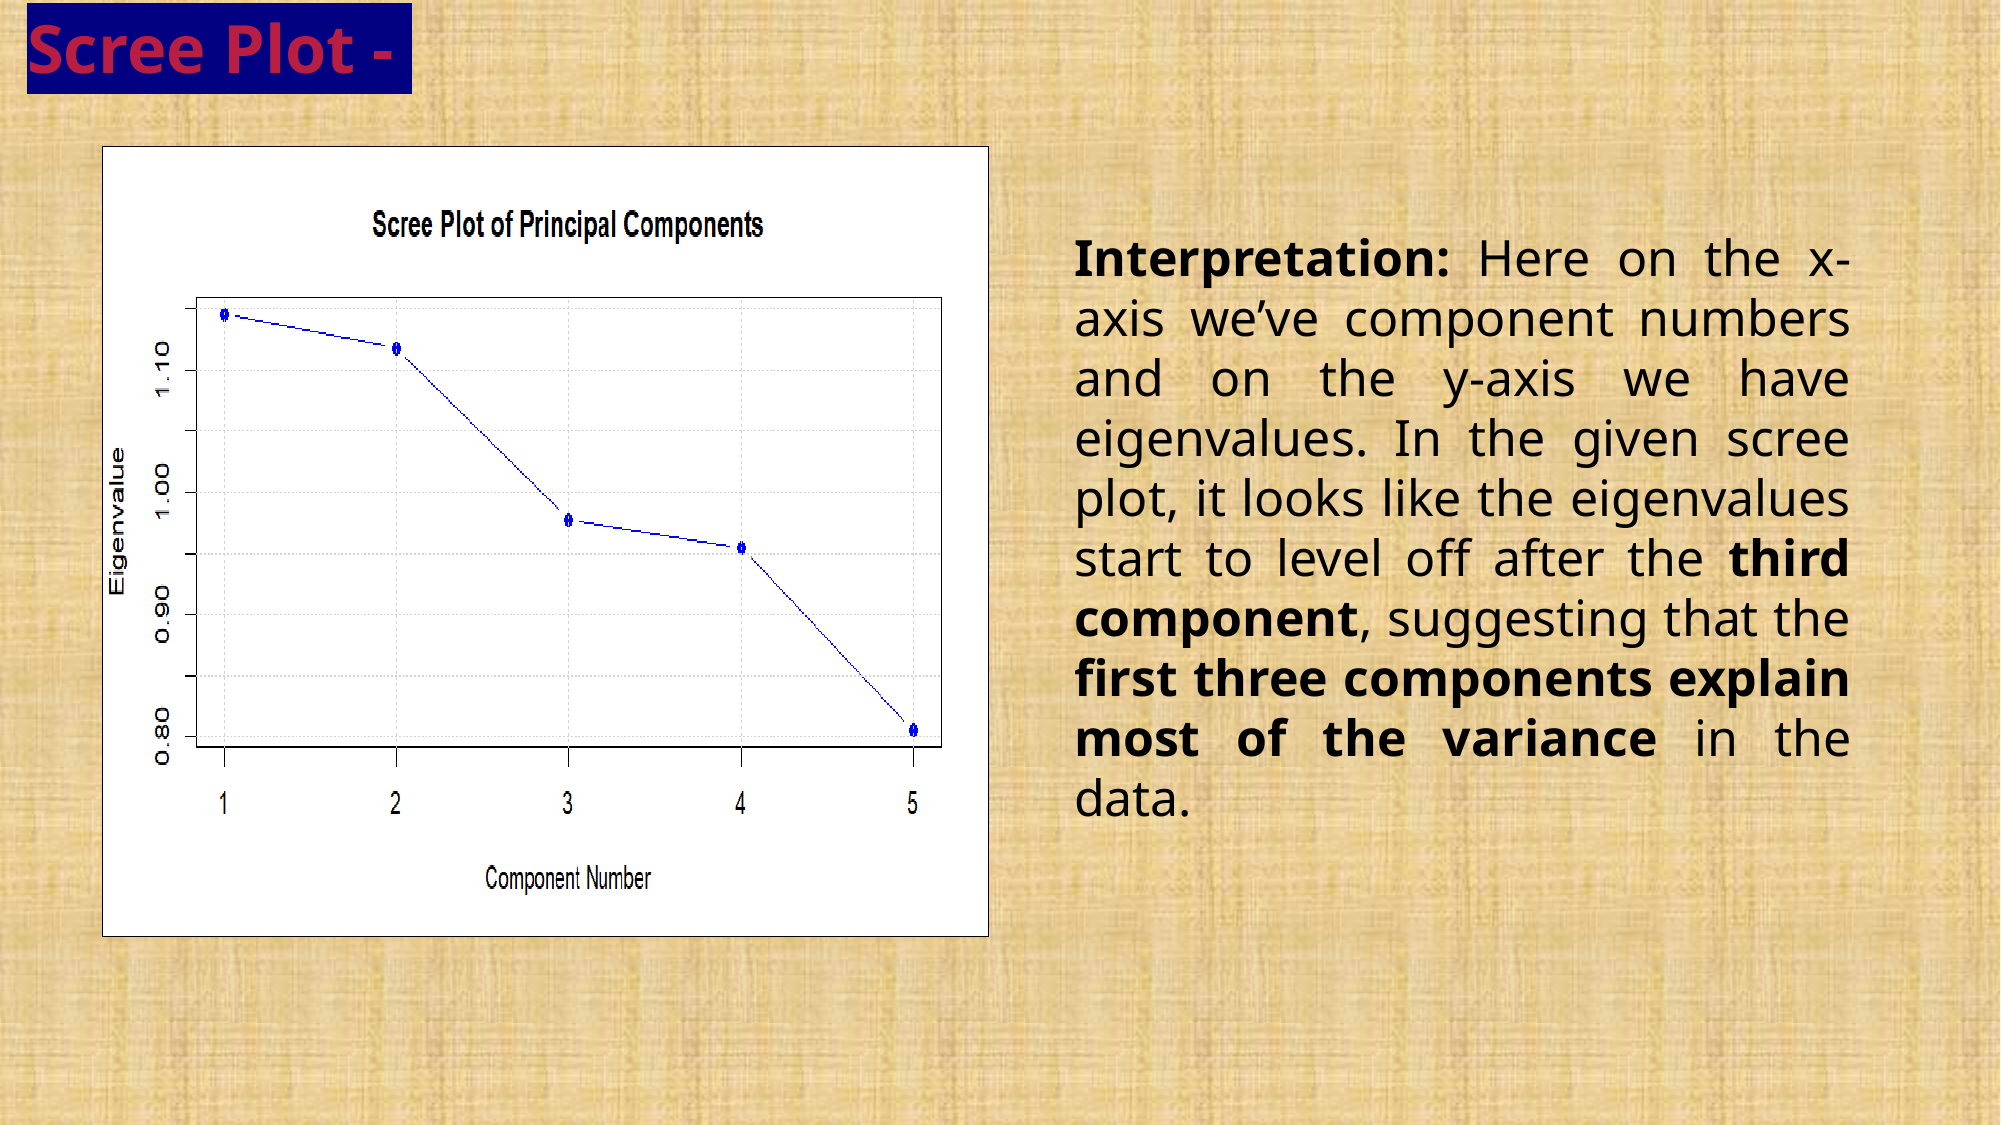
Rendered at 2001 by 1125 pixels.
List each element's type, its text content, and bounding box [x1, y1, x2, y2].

picture [0, 0, 2001, 1125]
text_box Scree Plot - [12, 0, 1014, 95]
text_box Interpretation: Here on the x-axis we’ve component numbers and on the y-axis we have eigenvalues. In the given scree plot, it looks like the eigenvalues start to level off after the third component, suggesting that the first three components explain most of the variance in the data. [1059, 219, 1867, 895]
